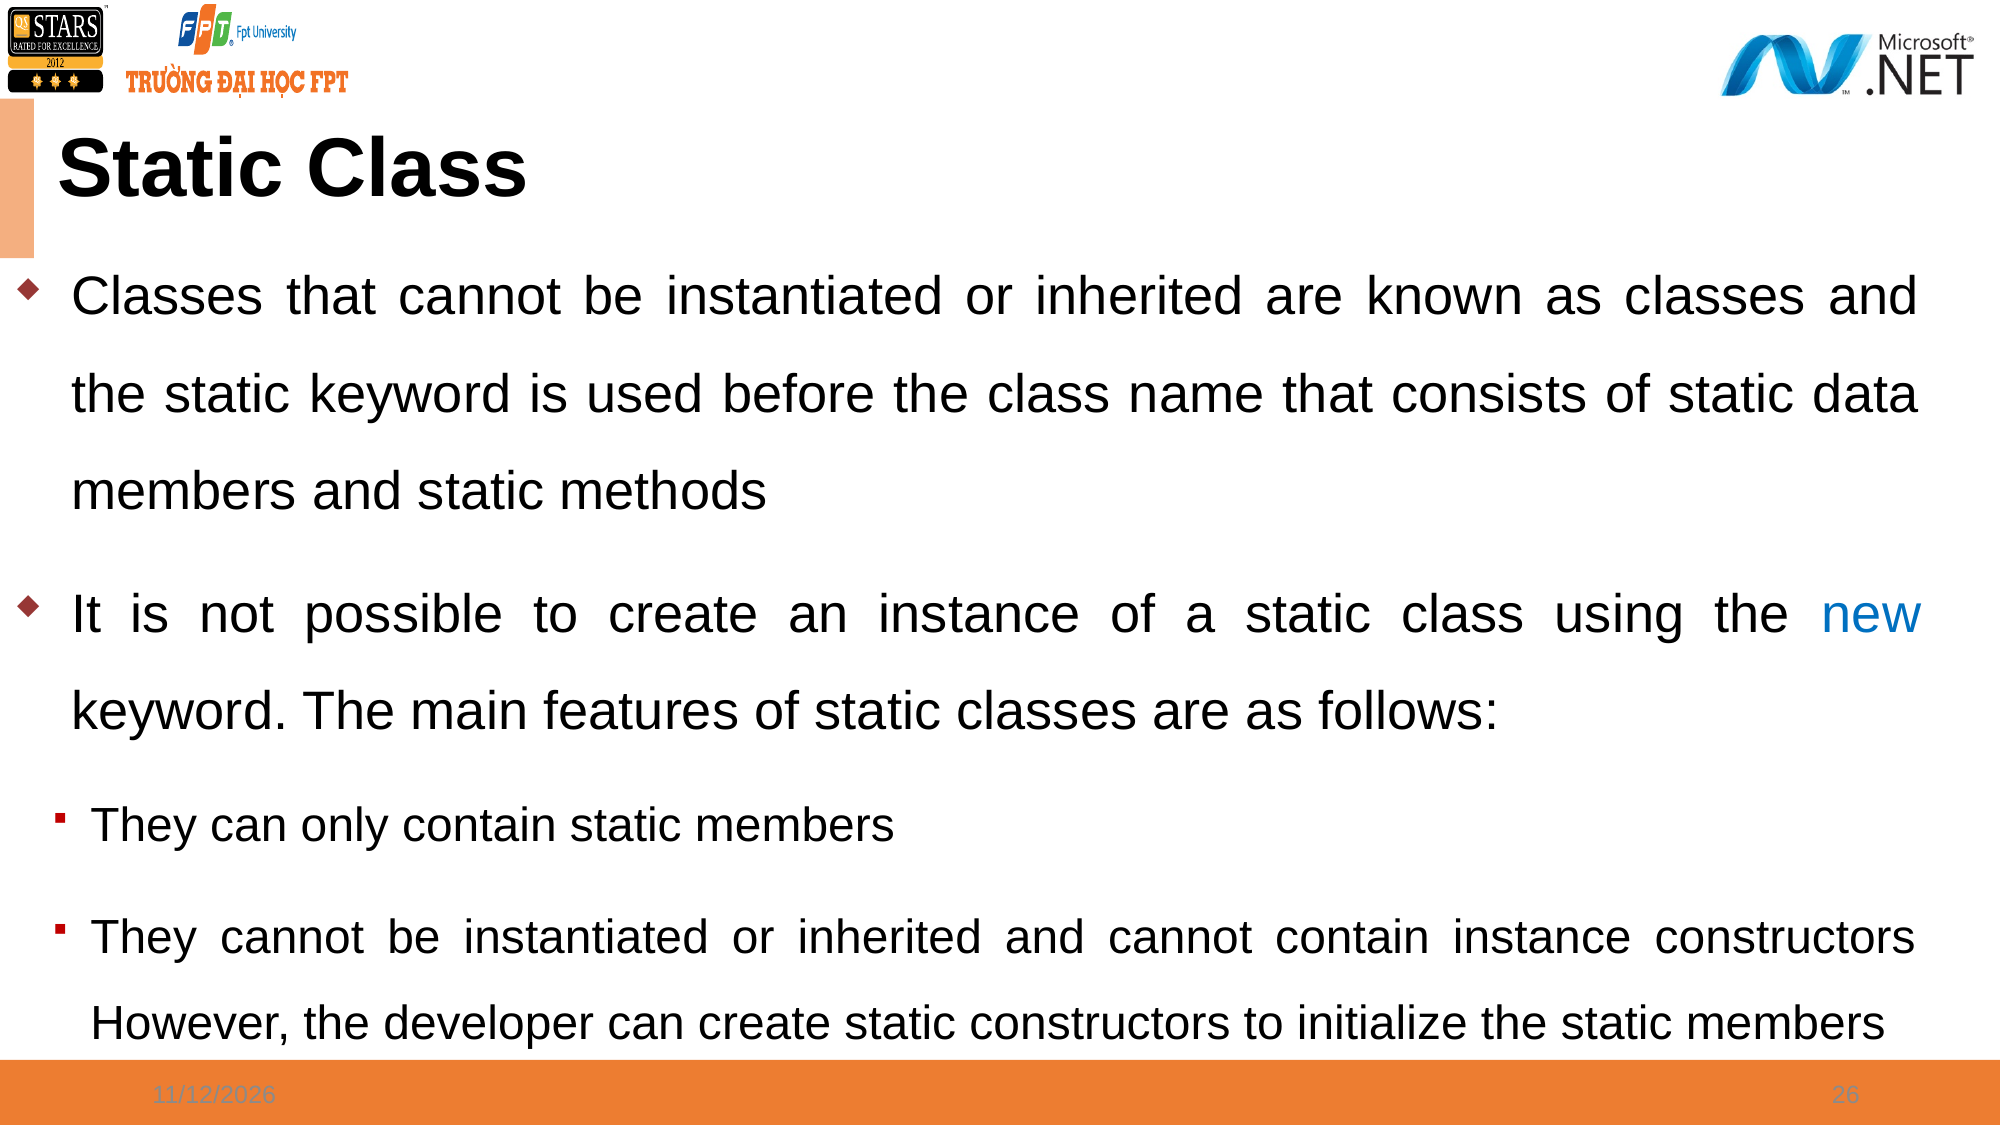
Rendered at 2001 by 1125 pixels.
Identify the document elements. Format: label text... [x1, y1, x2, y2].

picture [1685, 0, 2001, 129]
text_box Static Class [42, 117, 945, 220]
text_box Classes that cannot be instantiated or inherited are known as classes and the static keyword is used before the class name that consists of static data members and static methods It is not possible to create an instance of a static class using the new keyword. The main features of static classes are as follows: They can only contain static members They cannot be instantiated or inherited and cannot contain instance constructors However, the developer can create static constructors to initialize the static members [0, 220, 1937, 1125]
